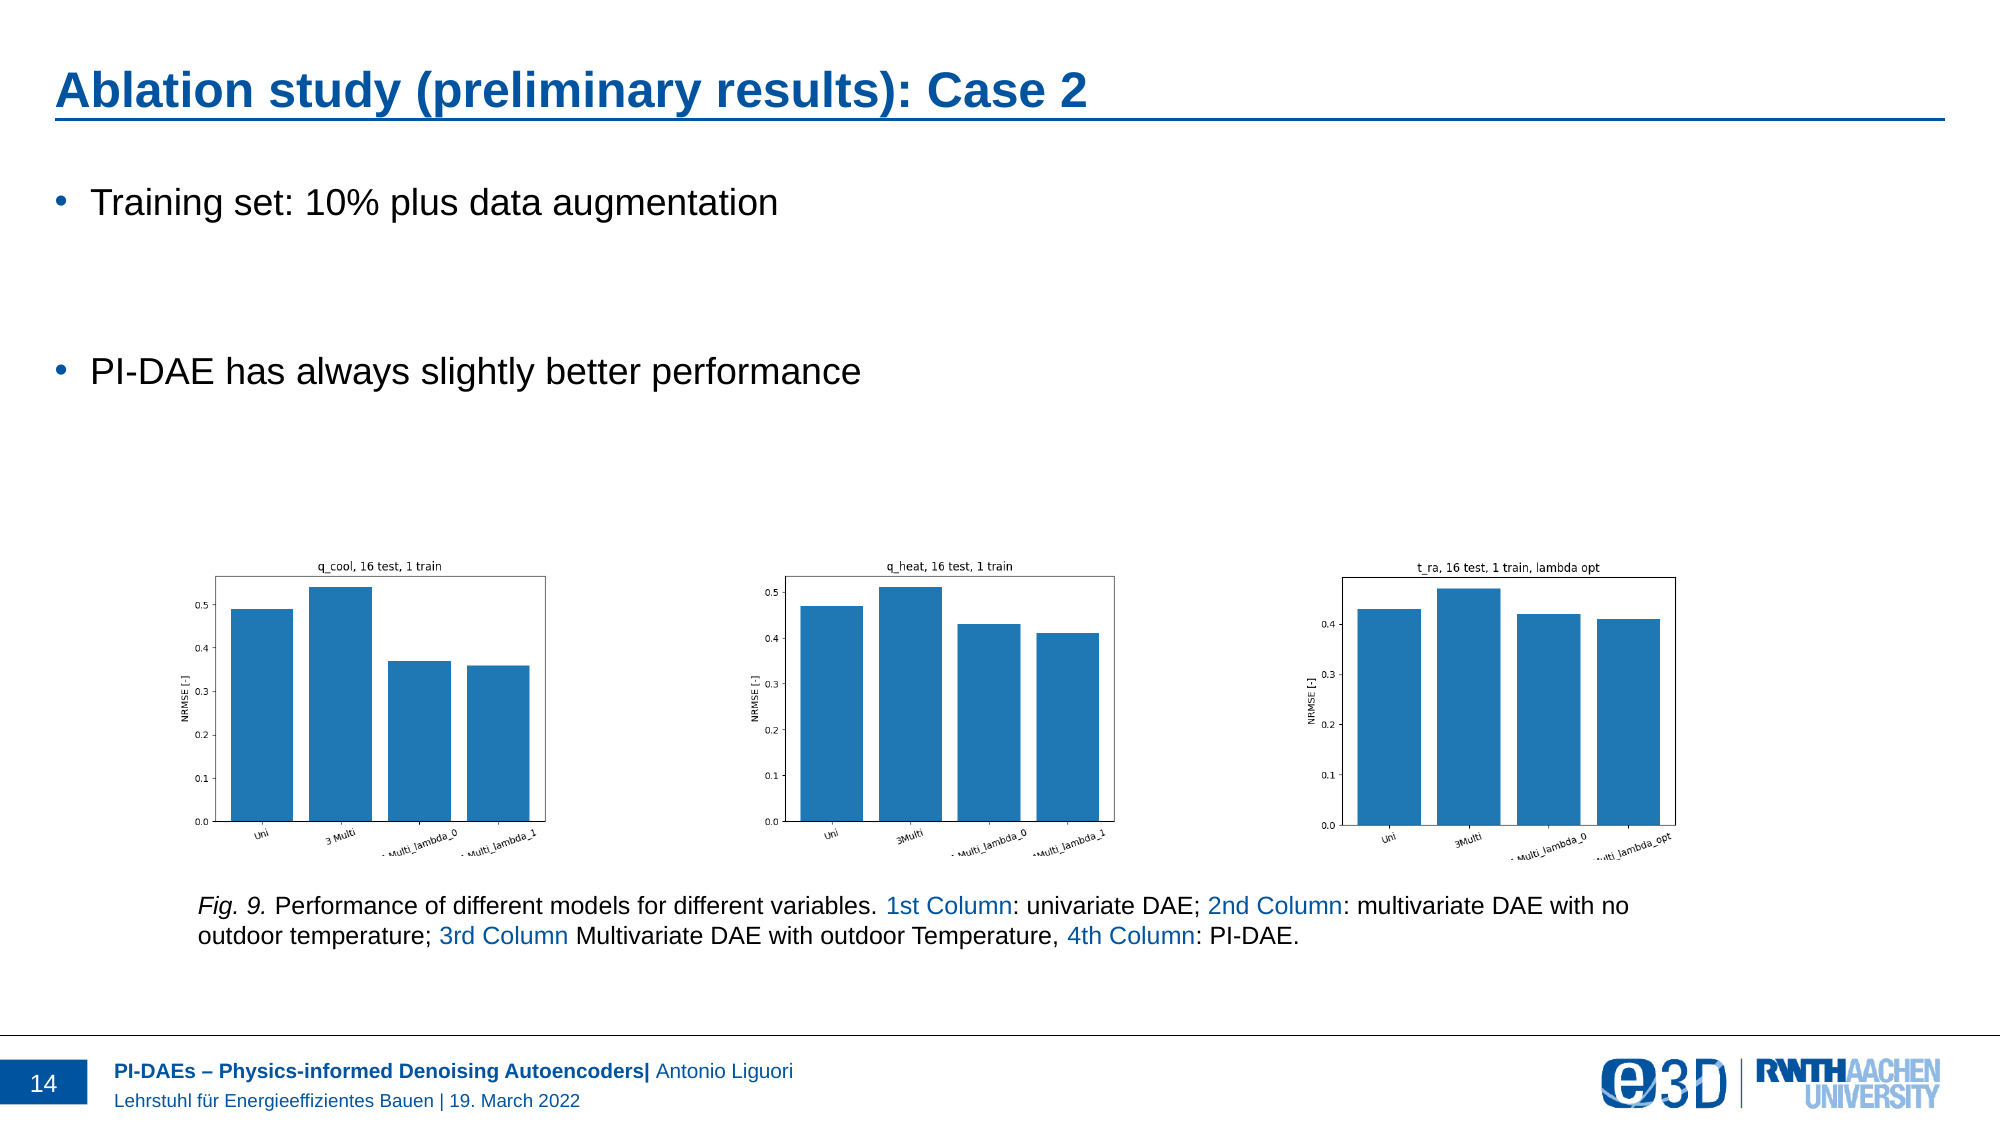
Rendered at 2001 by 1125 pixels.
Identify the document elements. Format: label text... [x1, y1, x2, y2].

picture [1288, 538, 1718, 860]
slide_number 14 [0, 1059, 88, 1105]
text_box Training set: 10% plus data augmentation PI-DAE has always slightly better performance [54, 167, 1967, 351]
picture [732, 537, 1156, 856]
title Ablation study (preliminary results): Case 2 [54, 63, 1946, 119]
picture [1597, 1048, 1946, 1116]
text_box Fig. 9. Performance of different models for different variables. 1st Column: univariate DAE; 2nd Column: multivariate DAE with no outdoor temperature; 3rd Column Multivariate DAE with outdoor Temperature, 4th Column: PI-DAE. [183, 882, 1705, 957]
picture [162, 537, 587, 856]
